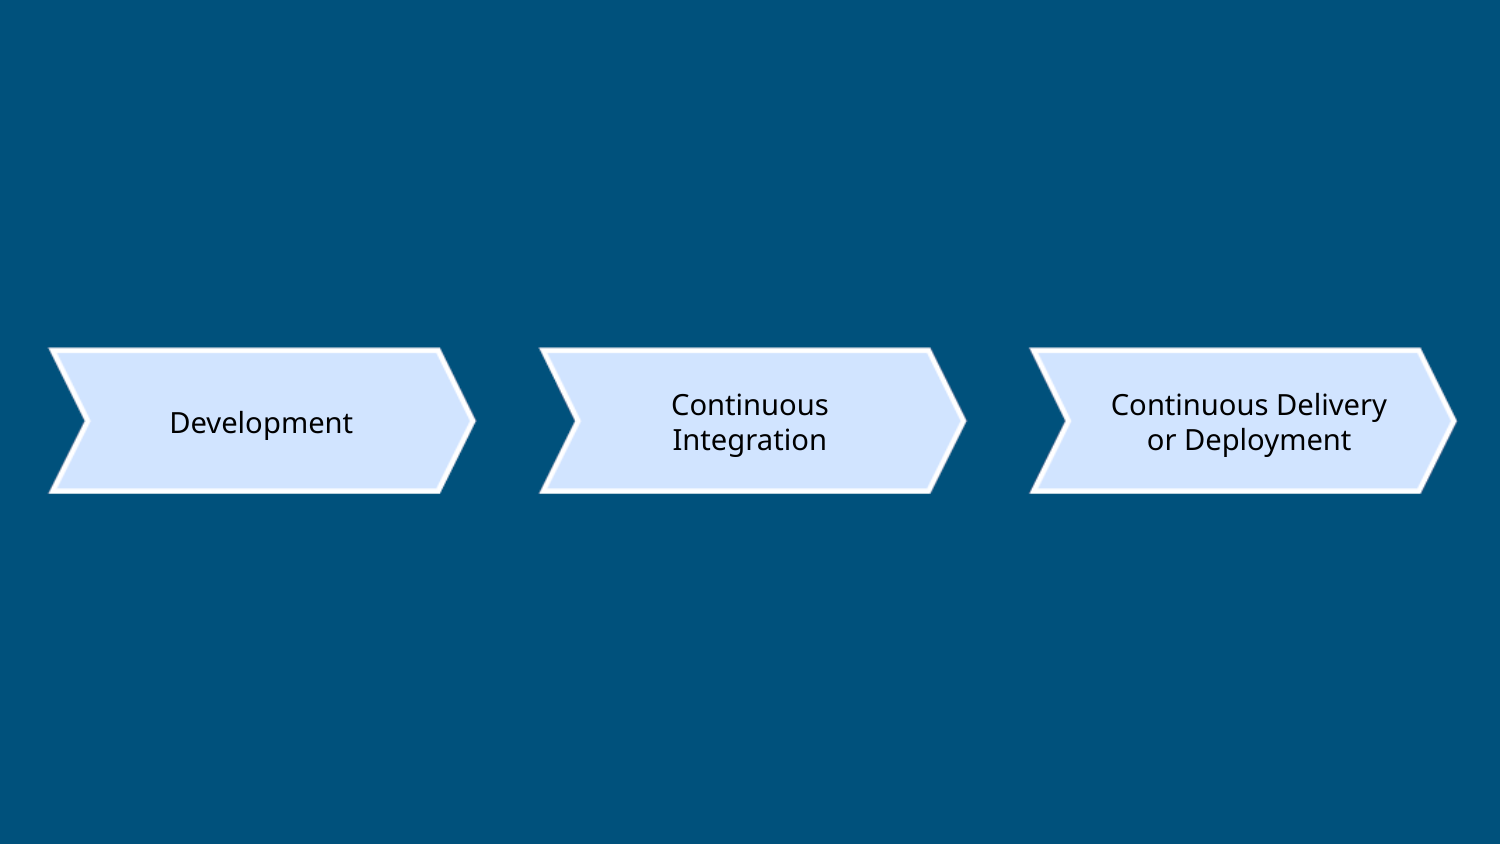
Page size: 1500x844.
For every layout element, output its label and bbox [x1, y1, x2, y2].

picture [1029, 348, 1457, 493]
picture [540, 348, 967, 493]
picture [49, 348, 476, 493]
